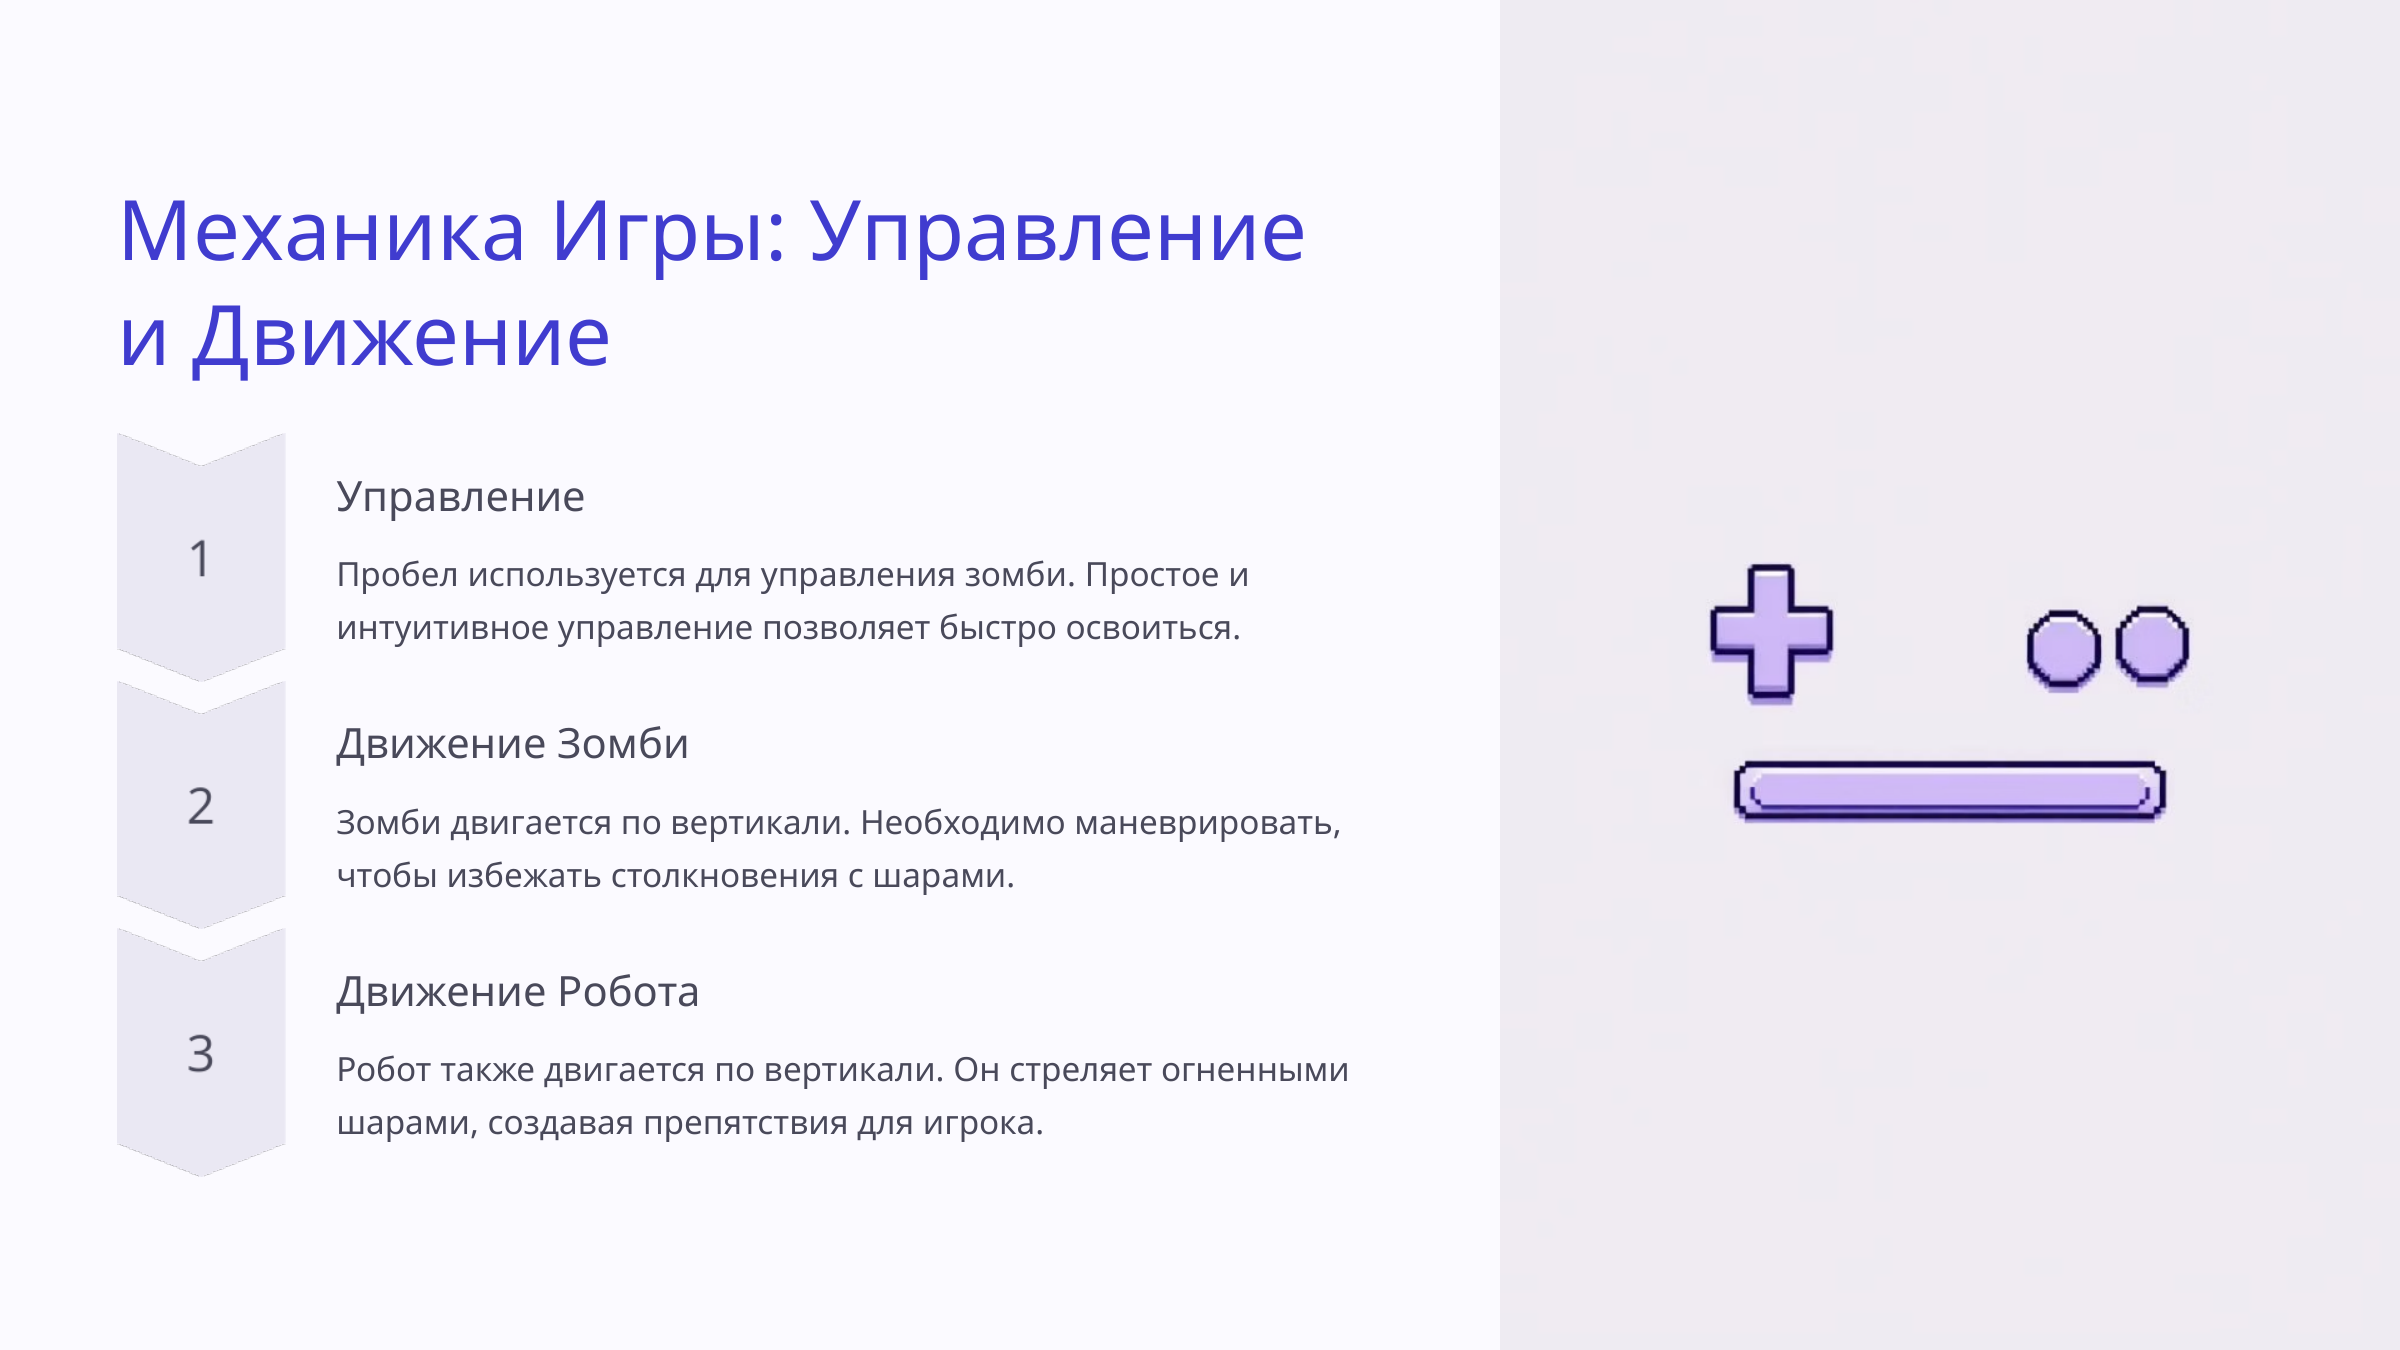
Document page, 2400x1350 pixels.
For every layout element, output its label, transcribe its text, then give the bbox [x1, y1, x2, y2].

picture [117, 433, 286, 1177]
text_box Зомби двигается по вертикали. Необходимо маневрировать, чтобы избежать столкновения с шарами. [336, 787, 1383, 896]
text_box Механика Игры: Управление и Движение [117, 173, 1383, 384]
text_box Движение Зомби [336, 715, 757, 768]
text_box Пробел используется для управления зомби. Простое и интуитивное управление позволяет быстро освоиться. [336, 540, 1383, 648]
picture [1499, 0, 2400, 1350]
text_box Движение Робота [336, 962, 757, 1016]
text_box Управление [336, 467, 757, 520]
text_box Робот также двигается по вертикали. Он стреляет огненными шарами, создавая препятствия для игрока. [336, 1035, 1383, 1143]
